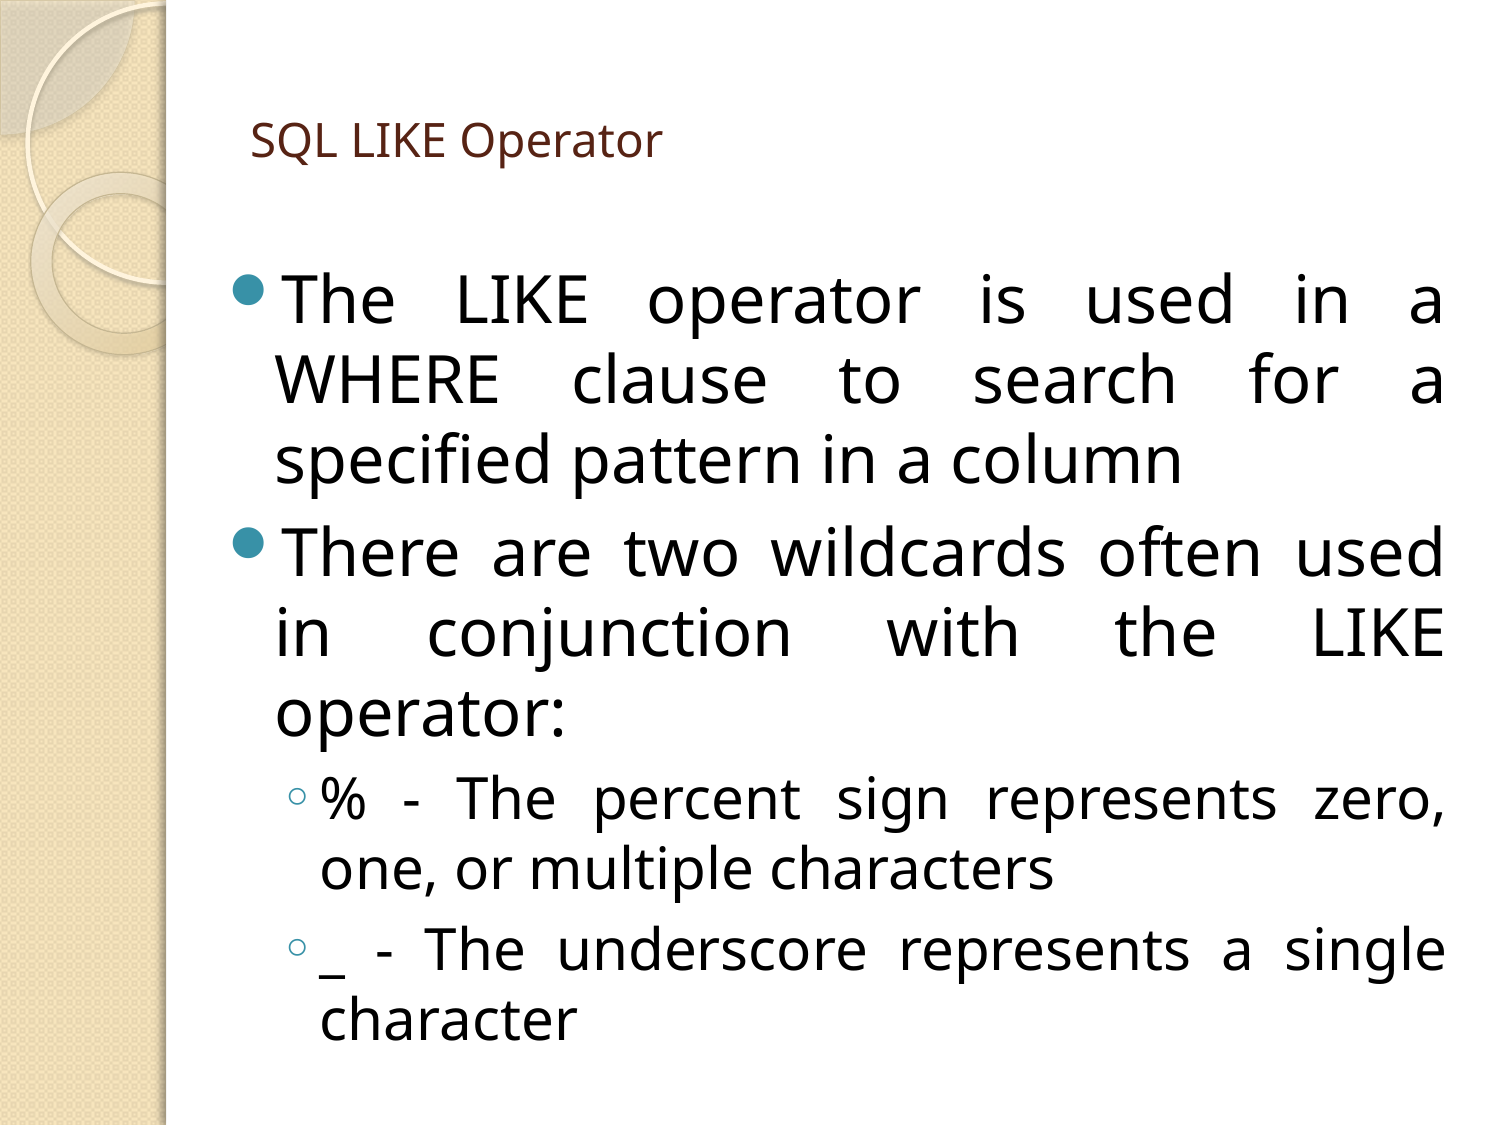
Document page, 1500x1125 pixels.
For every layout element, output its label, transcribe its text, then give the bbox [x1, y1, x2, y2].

list The LIKE operator is used in a WHERE clause to search for a specified pattern in a column There are two wildcards often used in conjunction with the LIKE operator: % - The percent sign represents zero, one, or multiple characters _ - The underscore represents a single character [200, 249, 1463, 1038]
title SQL LIKE Operator [235, 45, 1466, 233]
